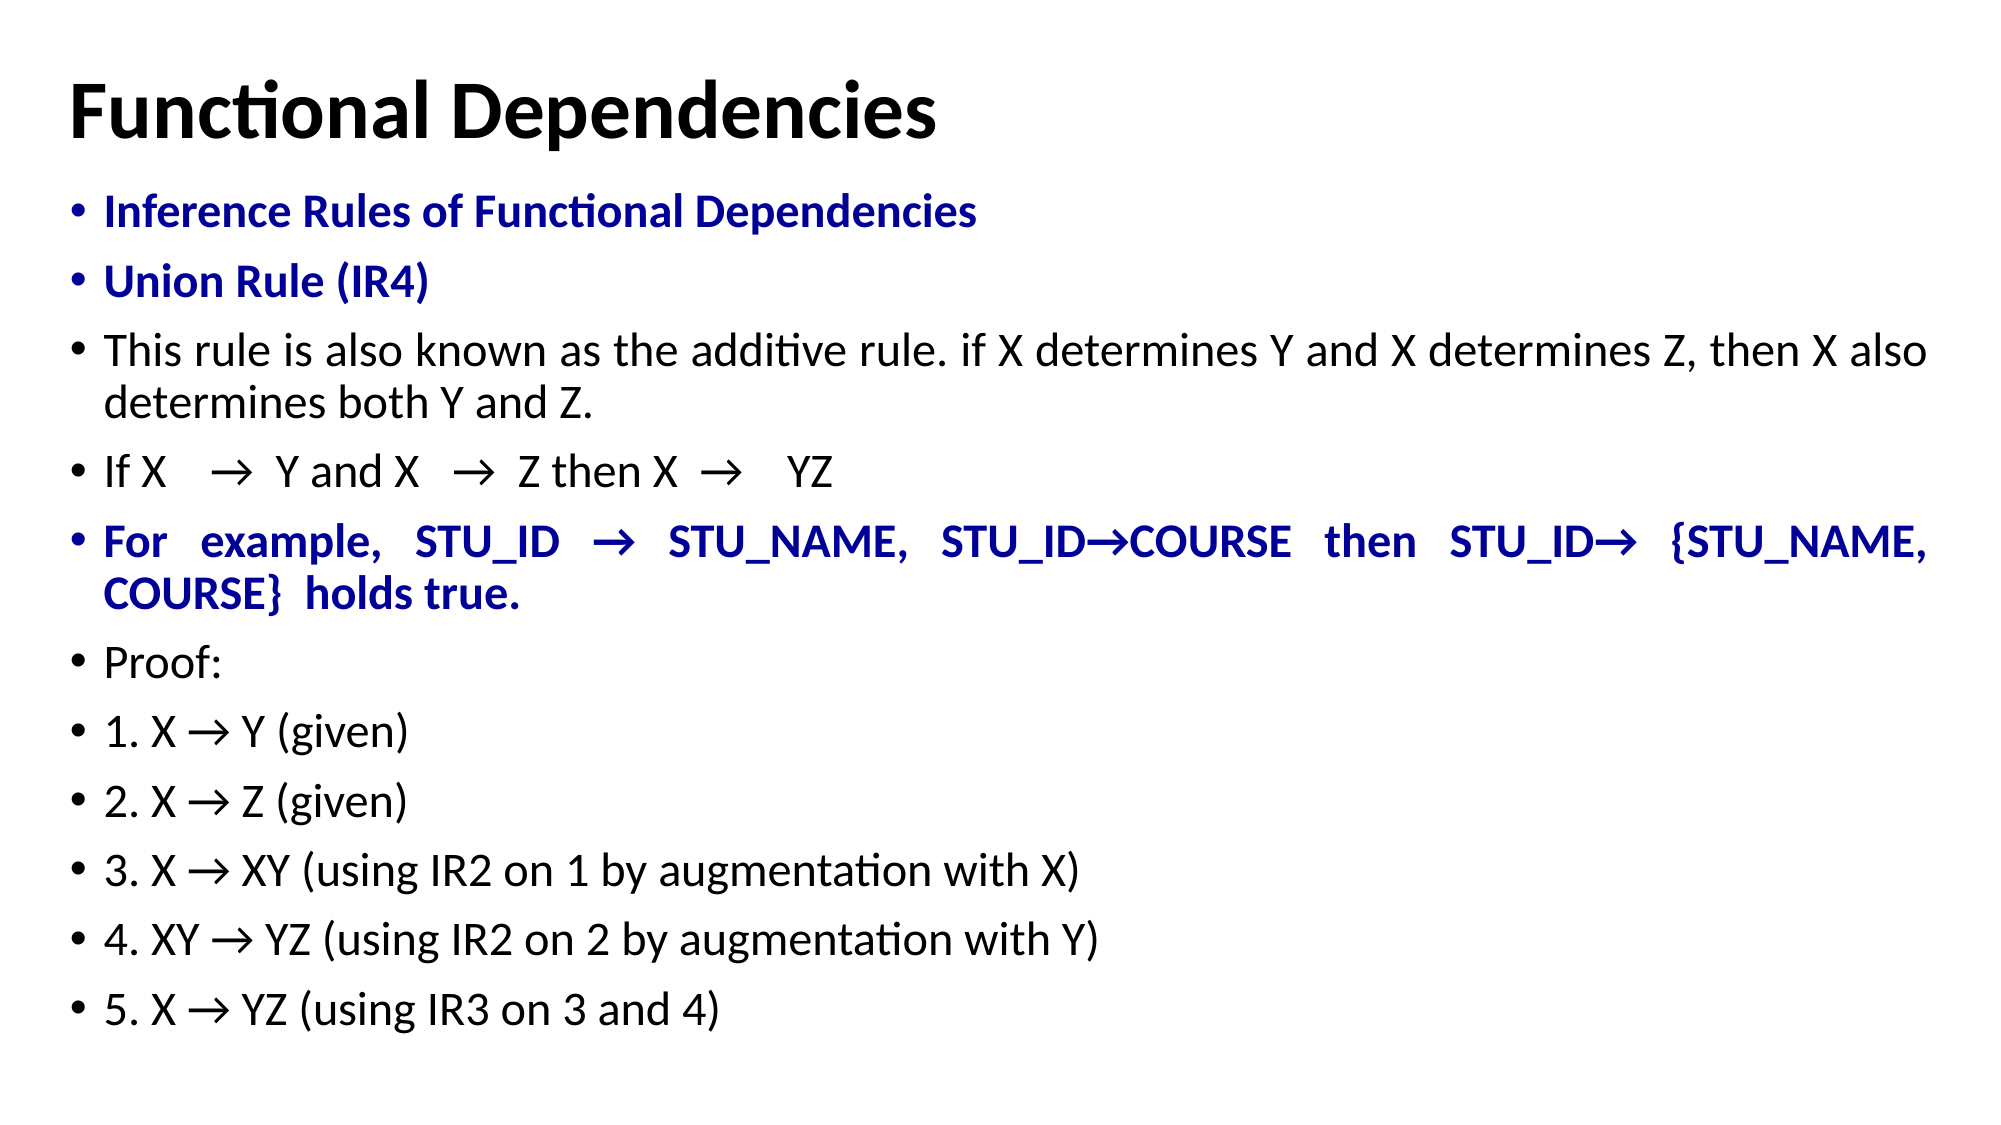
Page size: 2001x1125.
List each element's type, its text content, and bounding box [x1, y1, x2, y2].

title Functional Dependencies [54, 44, 1780, 178]
list Inference Rules of Functional Dependencies Union Rule (IR4) This rule is also known as the additive rule. if X determines Y and X determines Z, then X also determines both Y and Z. If X → Y and X → Z then X → YZ For example, STU_ID → STU_NAME, STU_ID→COURSE then STU_ID→ {STU_NAME, COURSE} holds true. Proof: 1. X → Y (given) 2. X → Z (given) 3. X → XY (using IR2 on 1 by augmentation with X) 4. XY → YZ (using IR2 on 2 by augmentation with Y) 5. X → YZ (using IR3 on 3 and 4) [54, 178, 1946, 1048]
